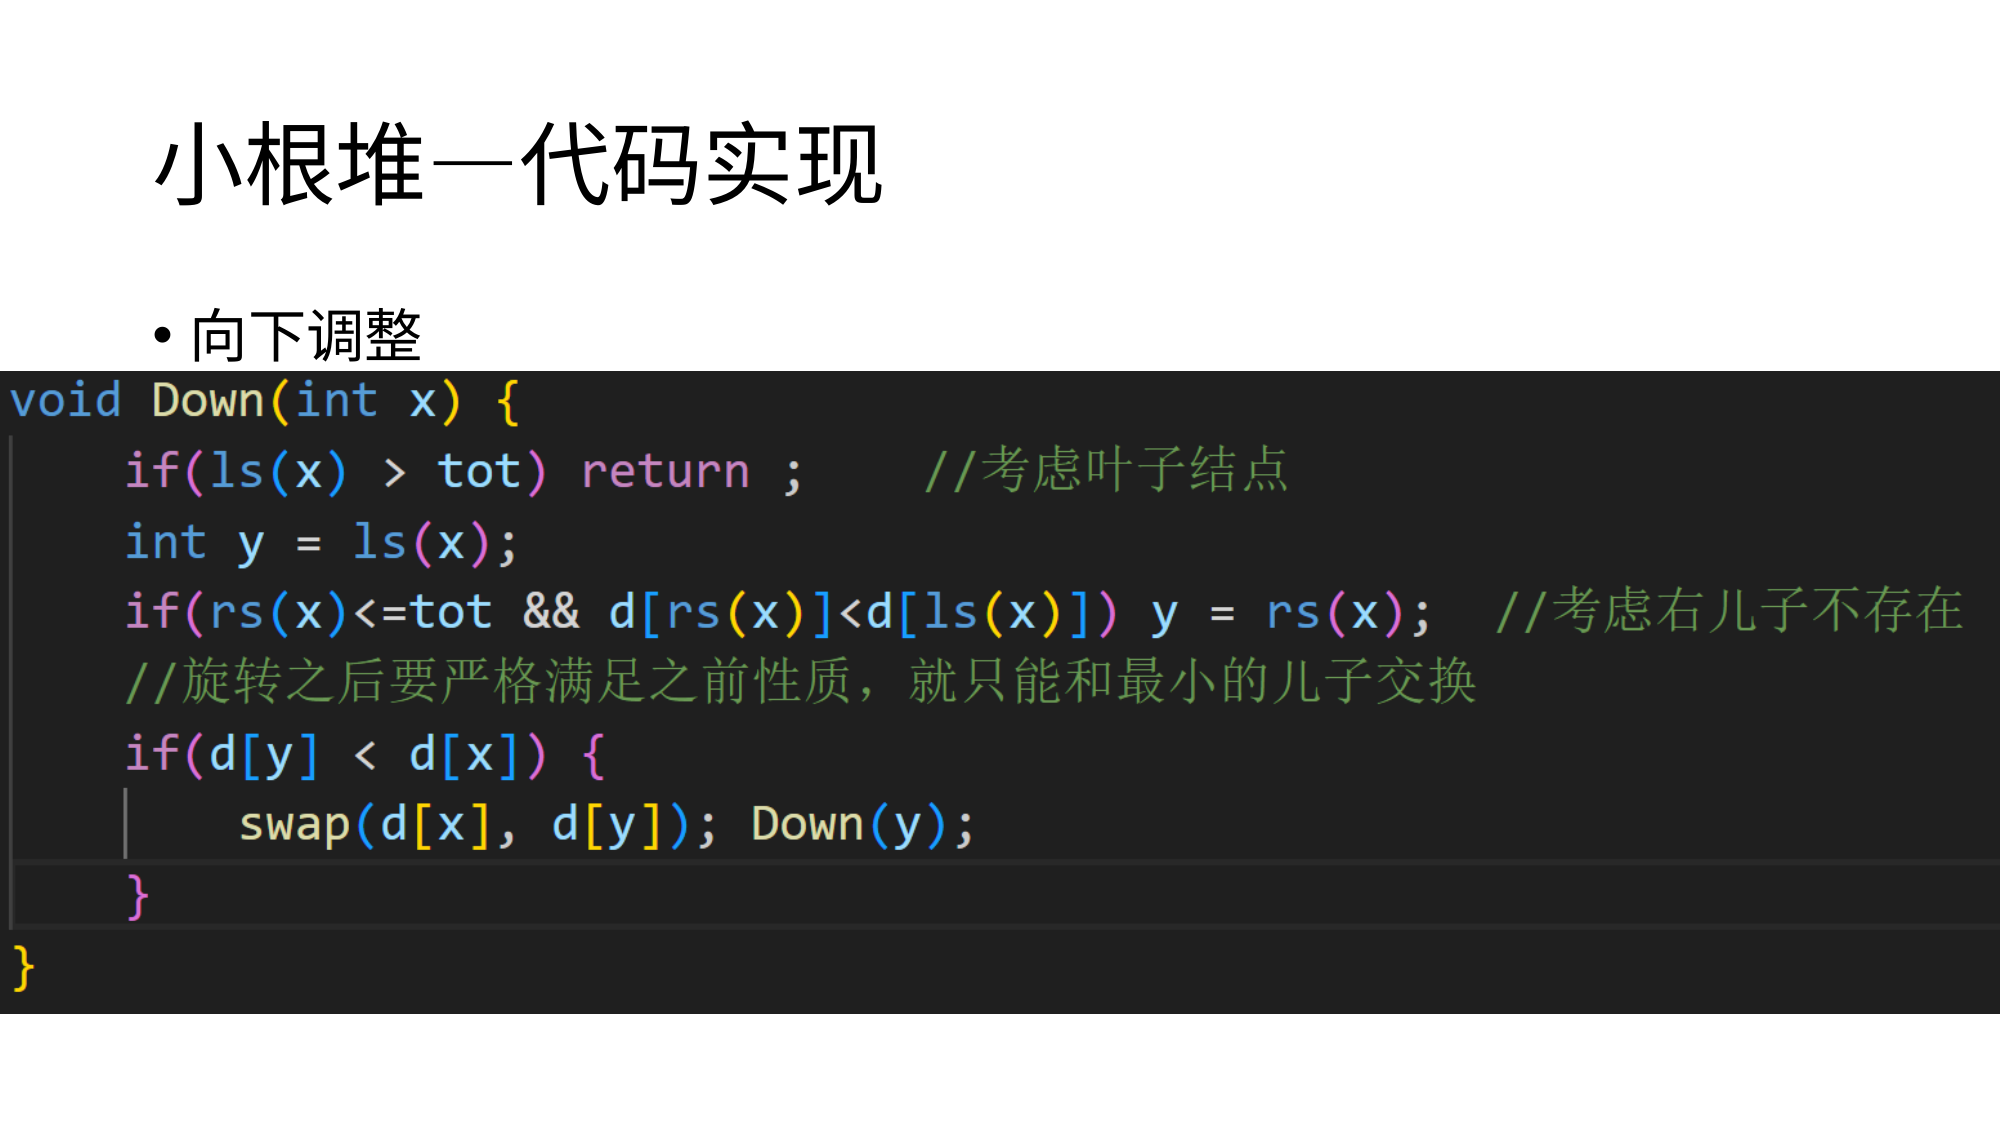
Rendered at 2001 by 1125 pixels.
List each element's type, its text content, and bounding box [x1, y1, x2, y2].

picture [0, 371, 2000, 1014]
list 向下调整 [137, 299, 1863, 371]
title 小根堆—代码实现 [137, 59, 1863, 278]
